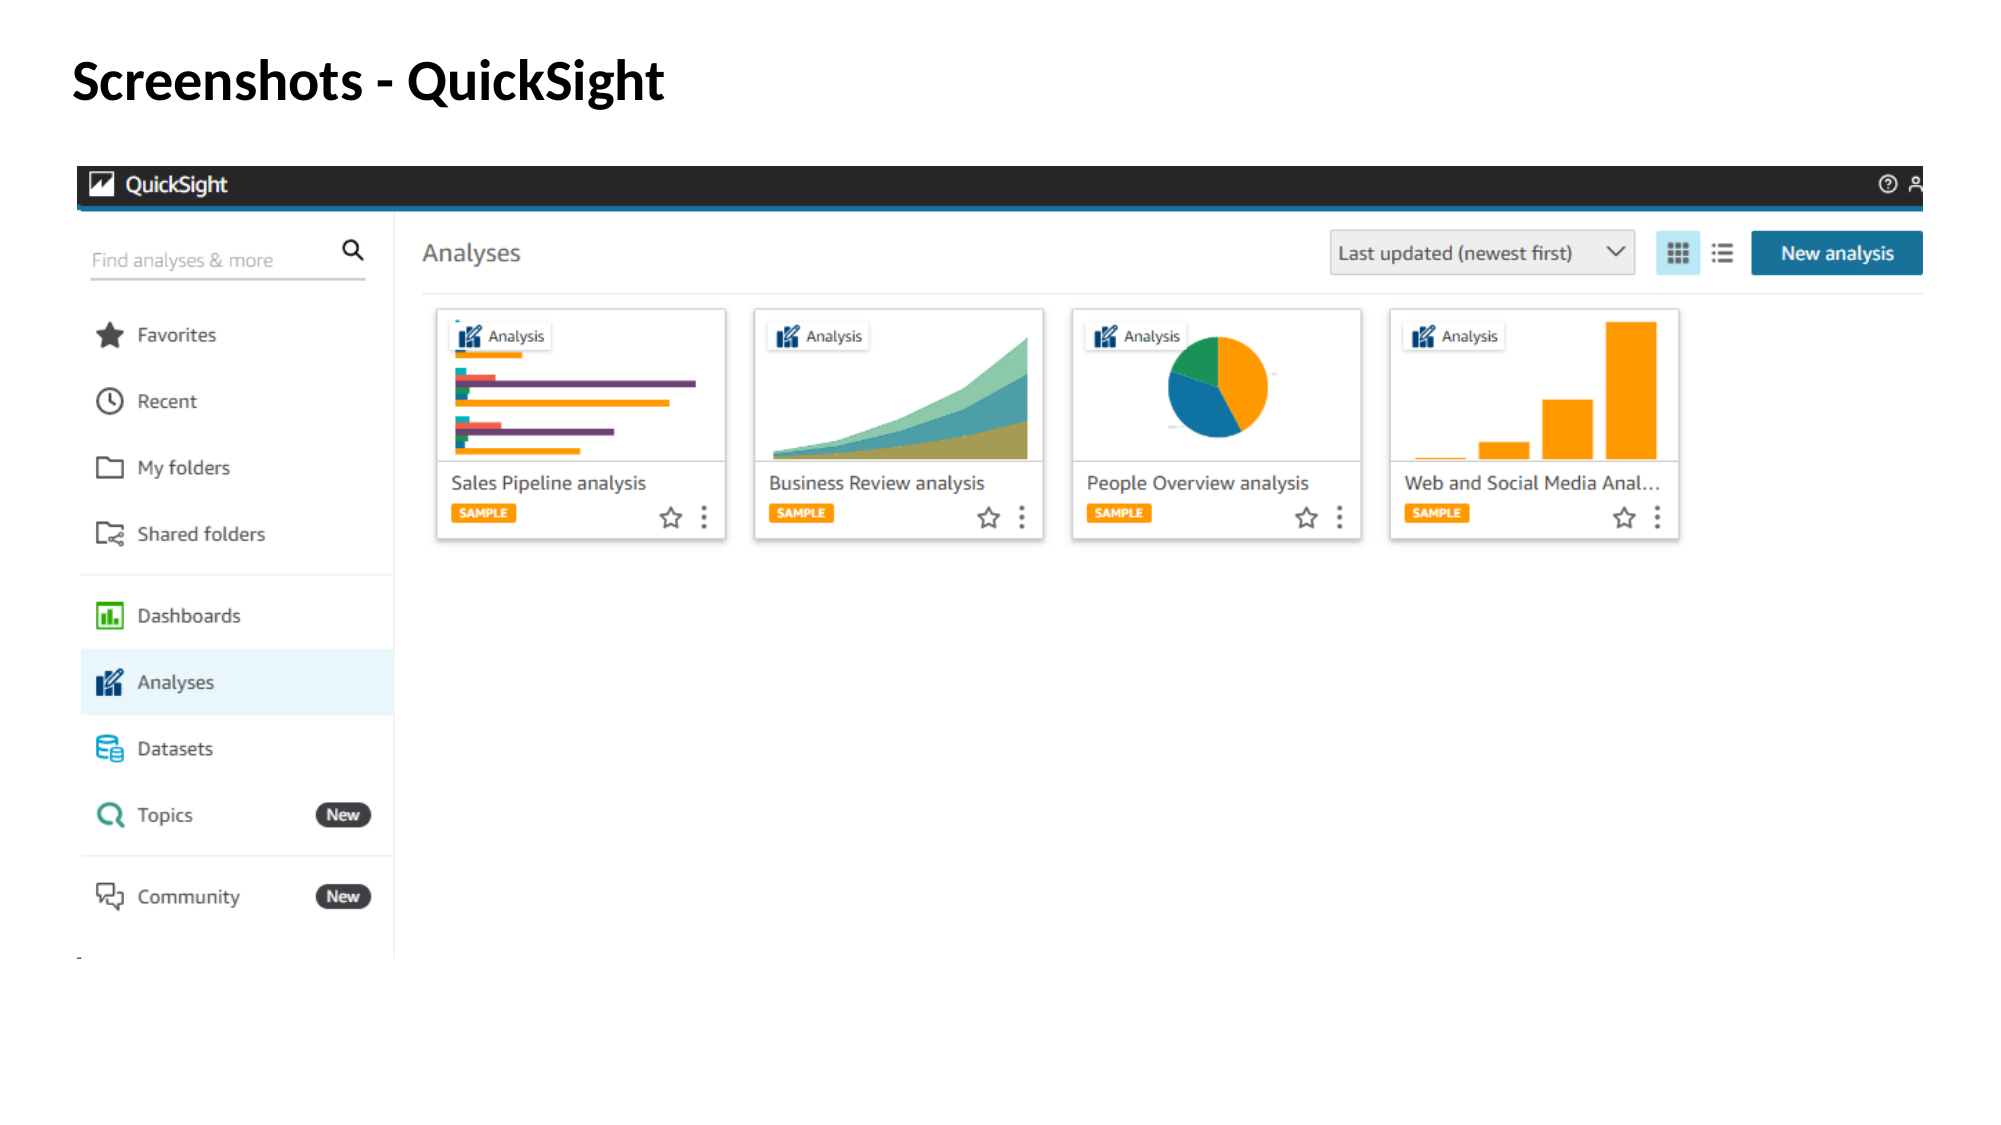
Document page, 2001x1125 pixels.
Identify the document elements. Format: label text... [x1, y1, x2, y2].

text_box Screenshots - QuickSight [57, 34, 1327, 120]
picture [77, 166, 1923, 959]
